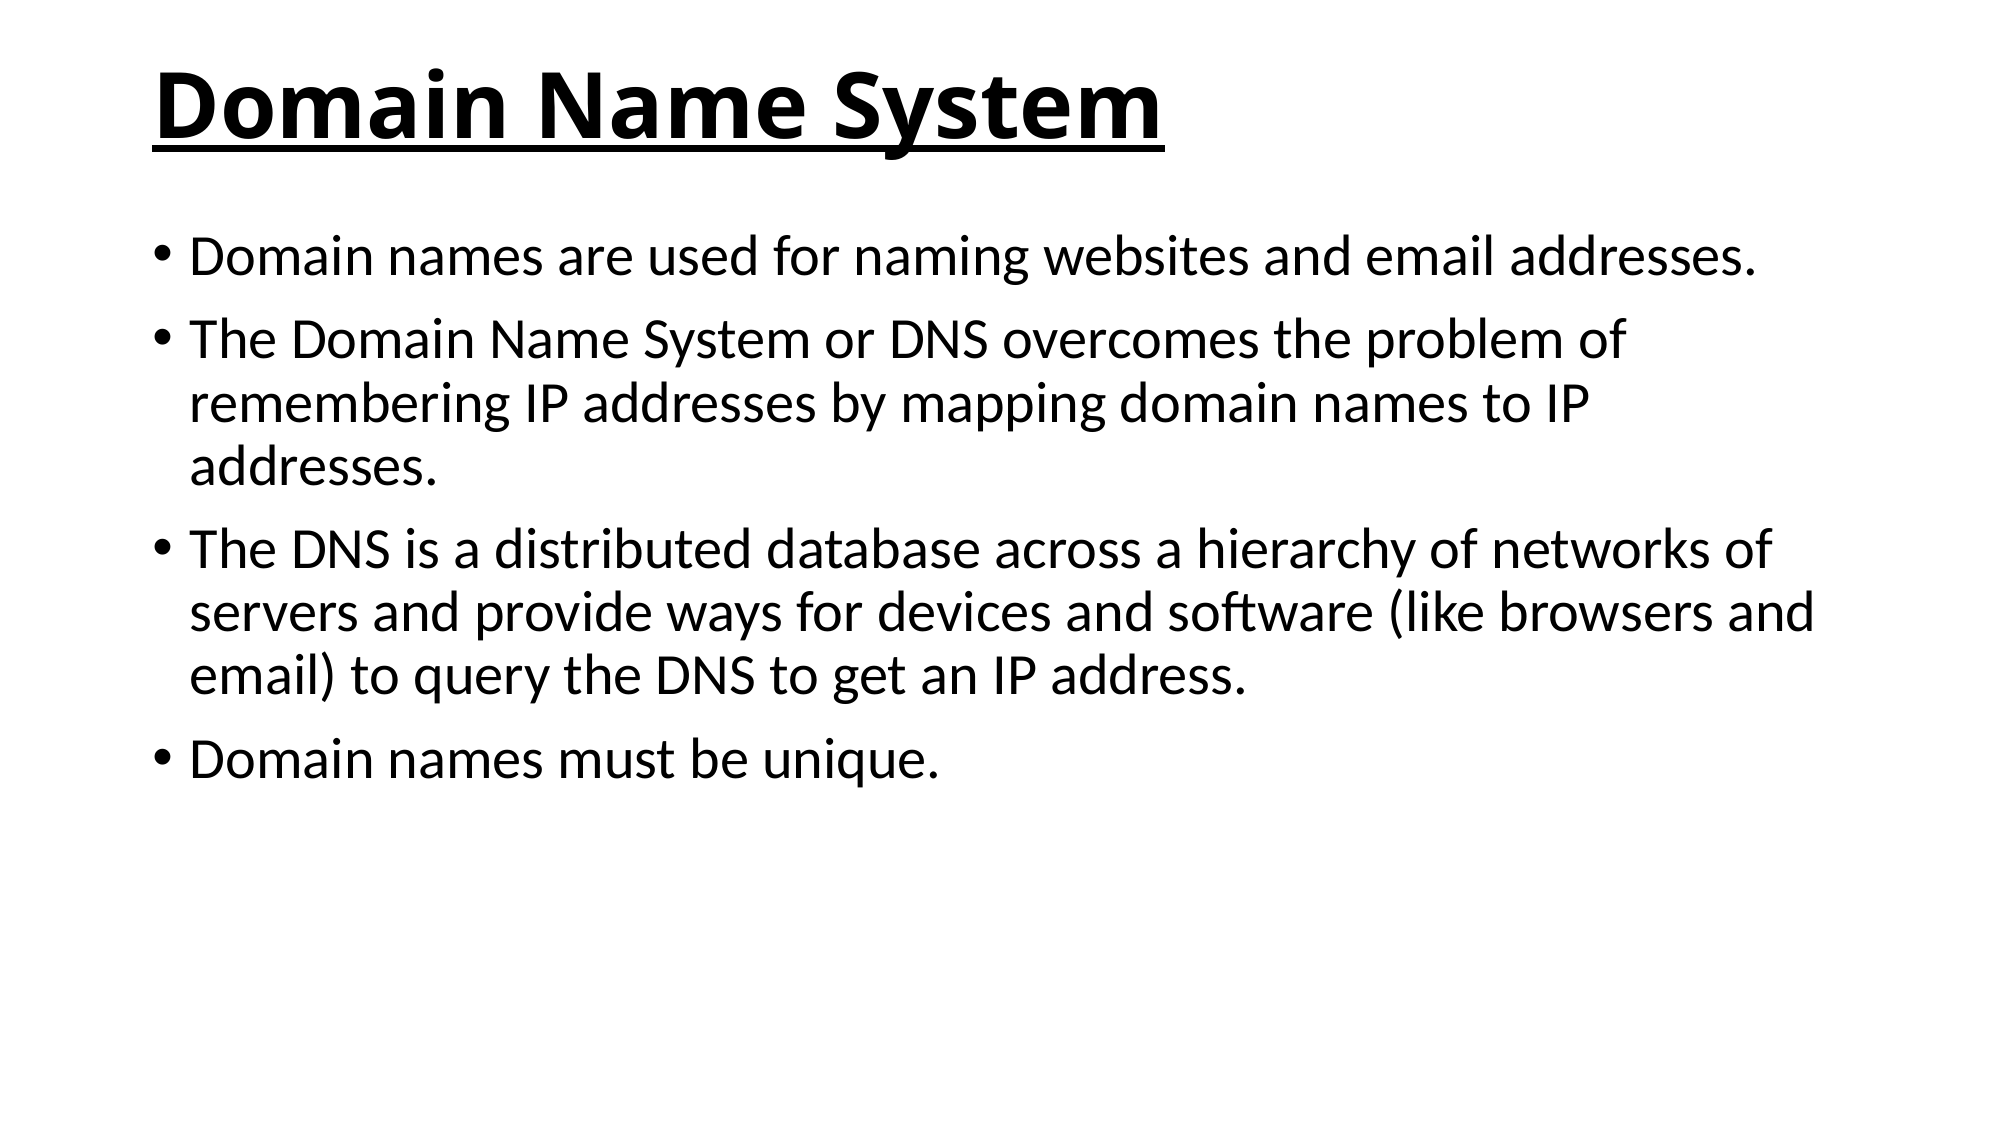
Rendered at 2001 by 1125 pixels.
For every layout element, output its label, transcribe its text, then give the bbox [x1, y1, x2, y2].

title Domain Name System [137, 0, 1863, 217]
list Domain names are used for naming websites and email addresses. The Domain Name System or DNS overcomes the problem of remembering IP addresses by mapping domain names to IP addresses. The DNS is a distributed database across a hierarchy of networks of servers and provide ways for devices and software (like browsers and email) to query the DNS to get an IP address. Domain names must be unique. [137, 217, 1863, 1052]
